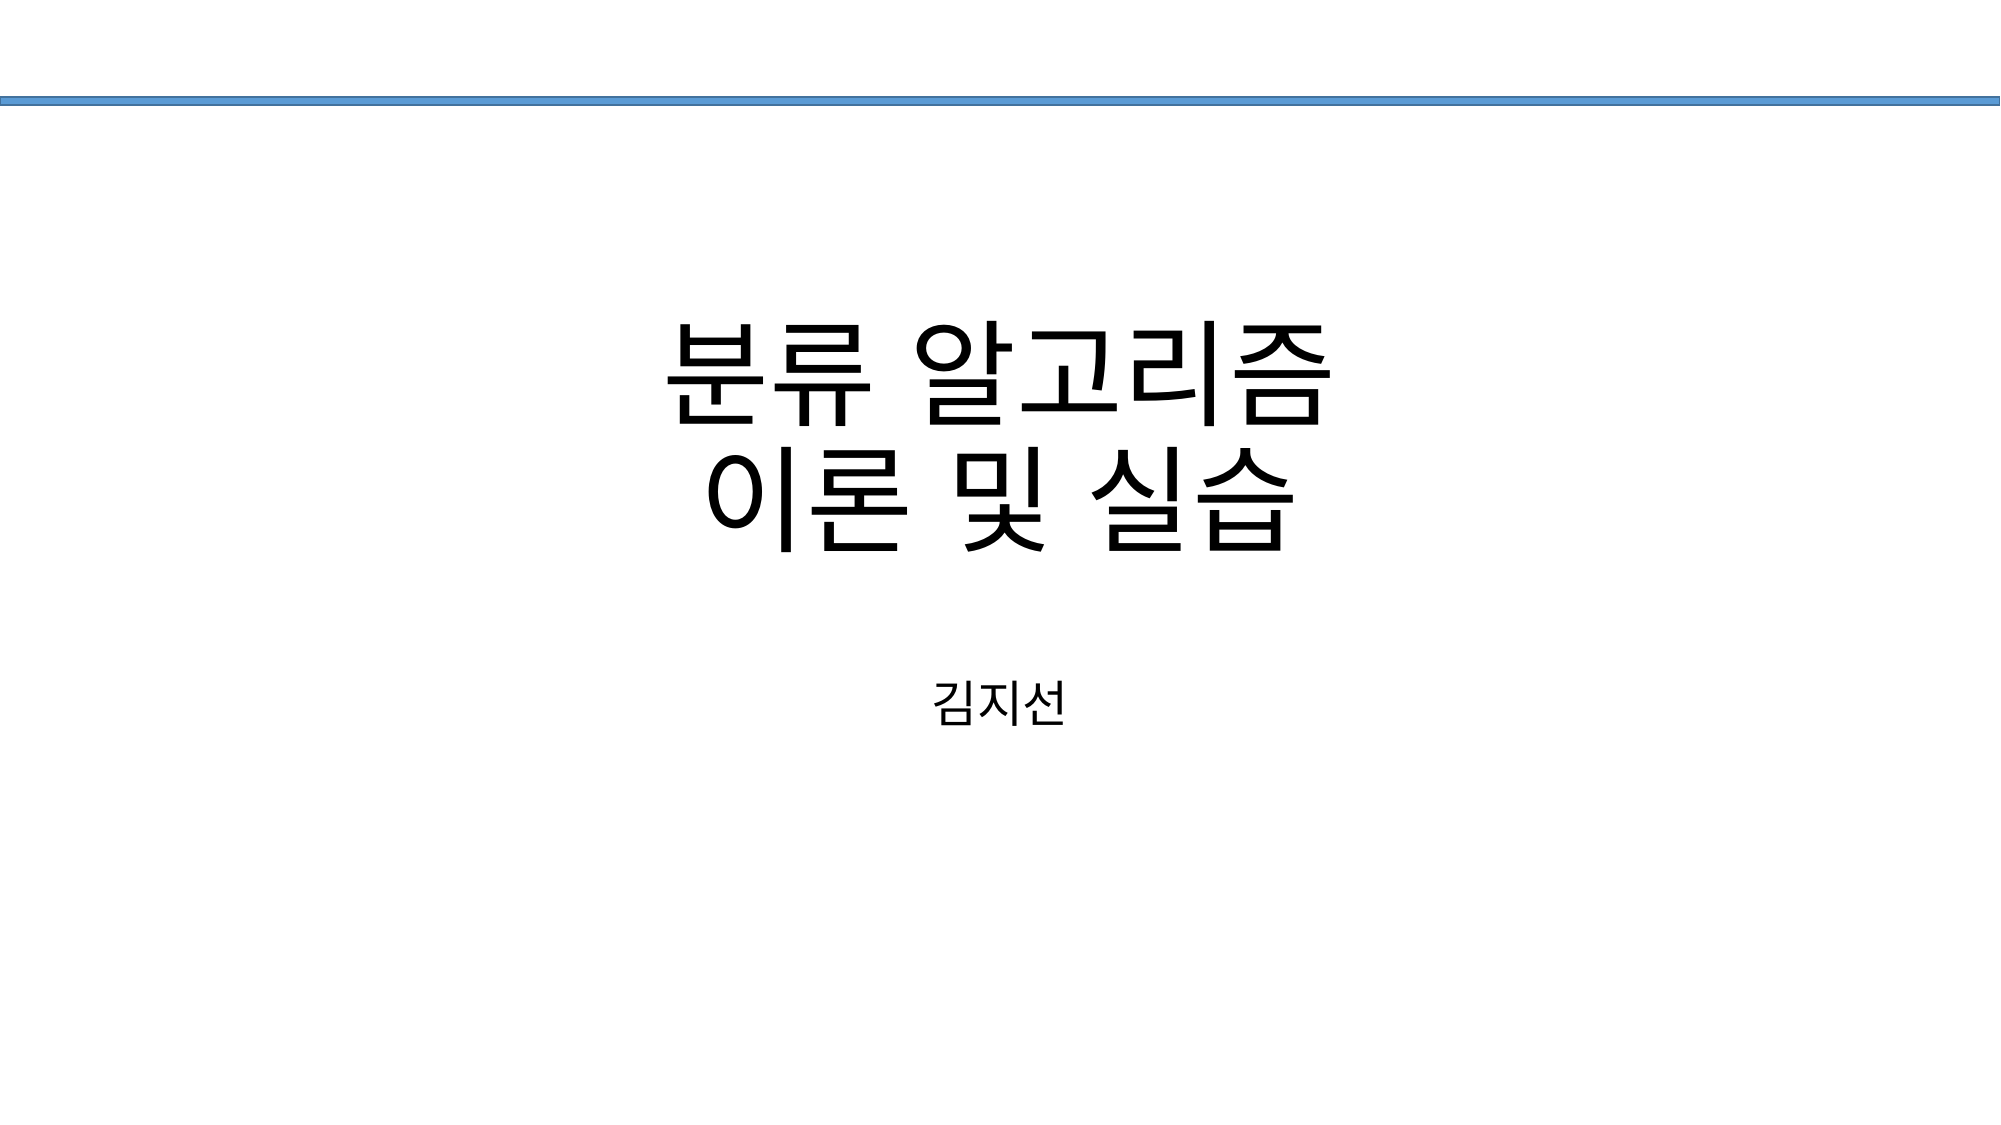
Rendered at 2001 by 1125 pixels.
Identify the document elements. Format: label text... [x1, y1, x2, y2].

title 분류 알고리즘 이론 및 실습 [249, 184, 1750, 576]
text_box [0, 96, 2000, 106]
subtitle 김지선 [249, 590, 1750, 863]
